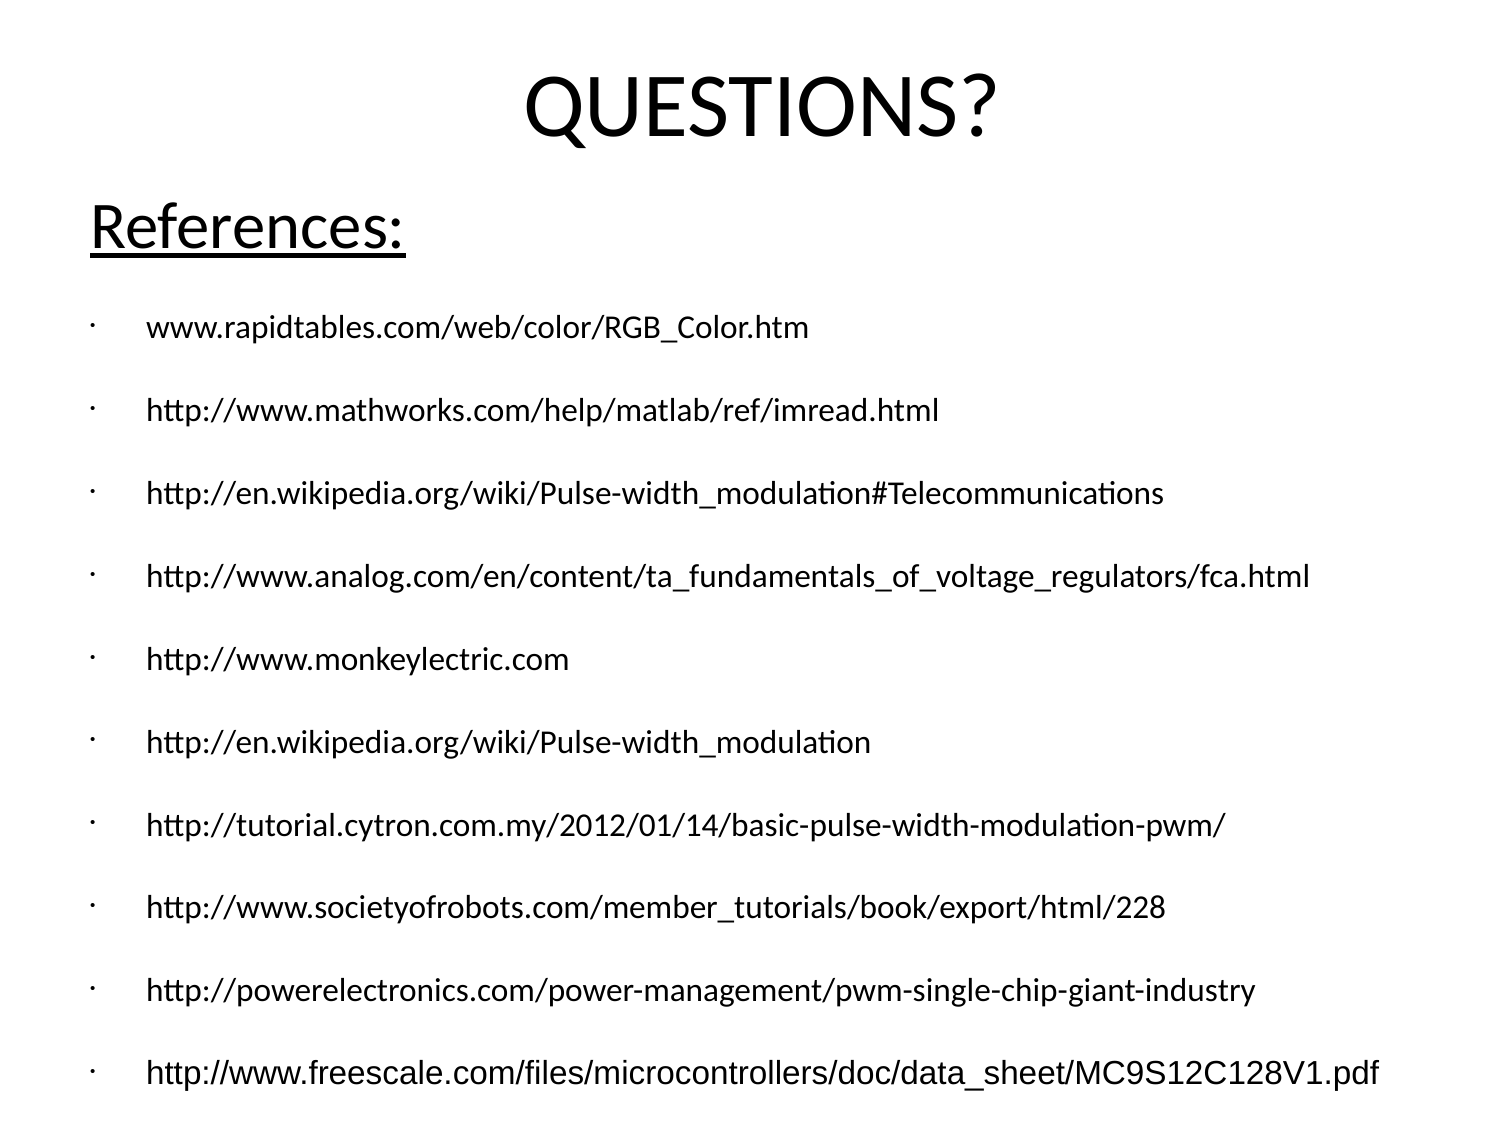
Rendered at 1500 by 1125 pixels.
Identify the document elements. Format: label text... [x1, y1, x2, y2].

title QUESTIONS? [87, 37, 1438, 226]
text_box References: www.rapidtables.com/web/color/RGB_Color.htm http://www.mathworks.com/help/matlab/ref/imread.html http://en.wikipedia.org/wiki/Pulse-width_modulation#Telecommunications http://www.analog.com/en/content/ta_fundamentals_of_voltage_regulators/fca.html http://www.monkeylectric.com http://en.wikipedia.org/wiki/Pulse-width_modulation http://tutorial.cytron.com.my/2012/01/14/basic-pulse-width-modulation-pwm/ http://www.societyofrobots.com/member_tutorials/book/export/html/228 http://powerelectronics.com/power-management/pwm-single-chip-giant-industry http://www.freescale.com/files/microcontrollers/doc/data_sheet/MC9S12C128V1.pdf [74, 174, 1425, 1125]
